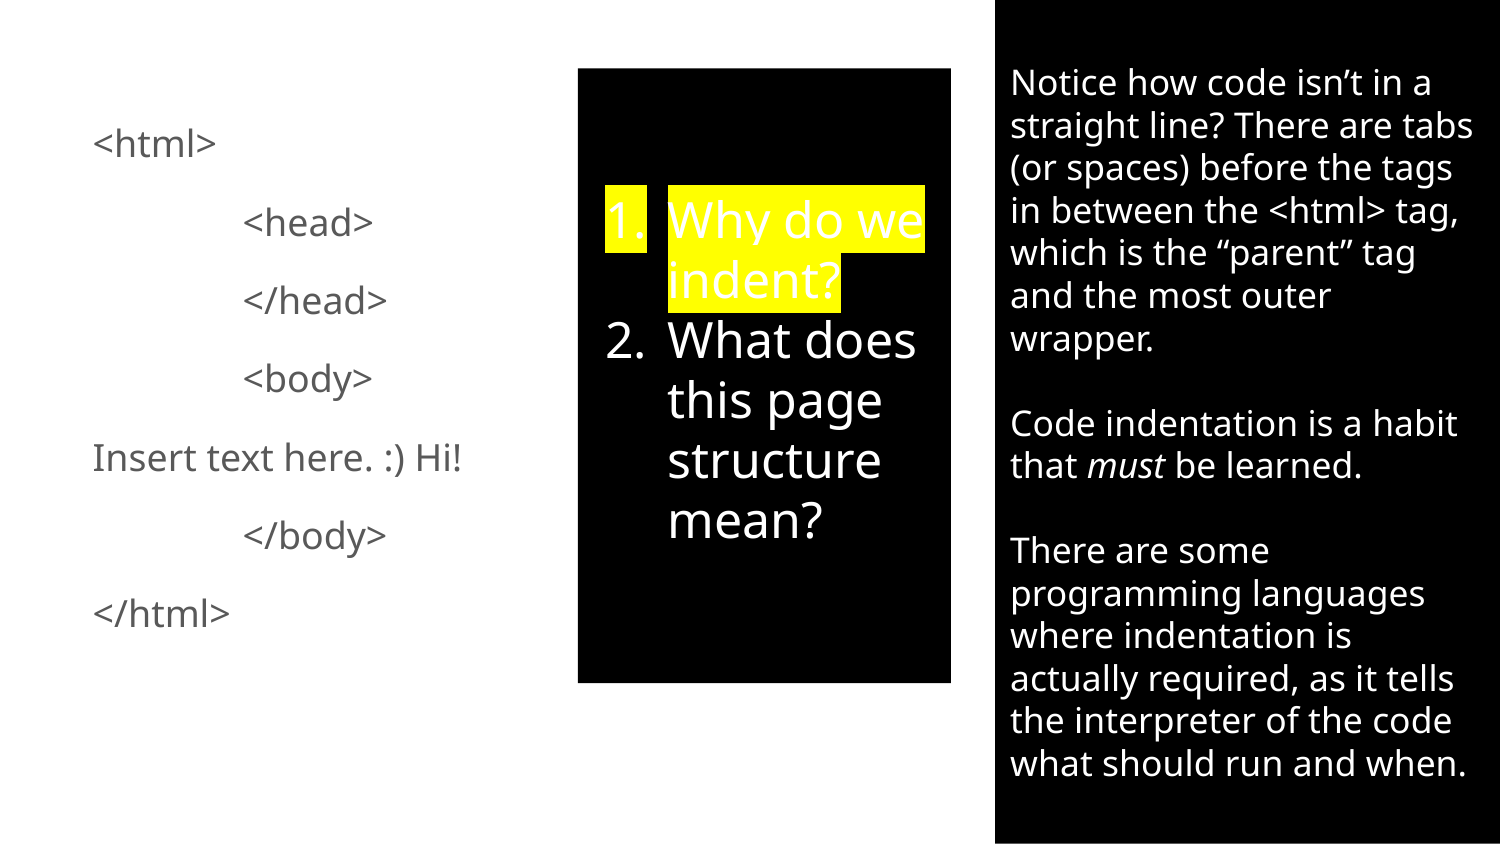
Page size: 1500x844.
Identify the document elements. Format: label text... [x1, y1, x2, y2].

list <html> <head> </head> <body> Insert text here. :) Hi! </body> </html> [77, 105, 733, 627]
text_box Notice how code isn’t in a straight line? There are tabs (or spaces) before the tags in between the <html> tag, which is the “parent” tag and the most outer wrapper. Code indentation is a habit that must be learned. There are some programming languages where indentation is actually required, as it tells the interpreter of the code what should run and when. [995, 0, 1500, 844]
title Why do we indent? What does this page structure mean? [577, 68, 951, 684]
